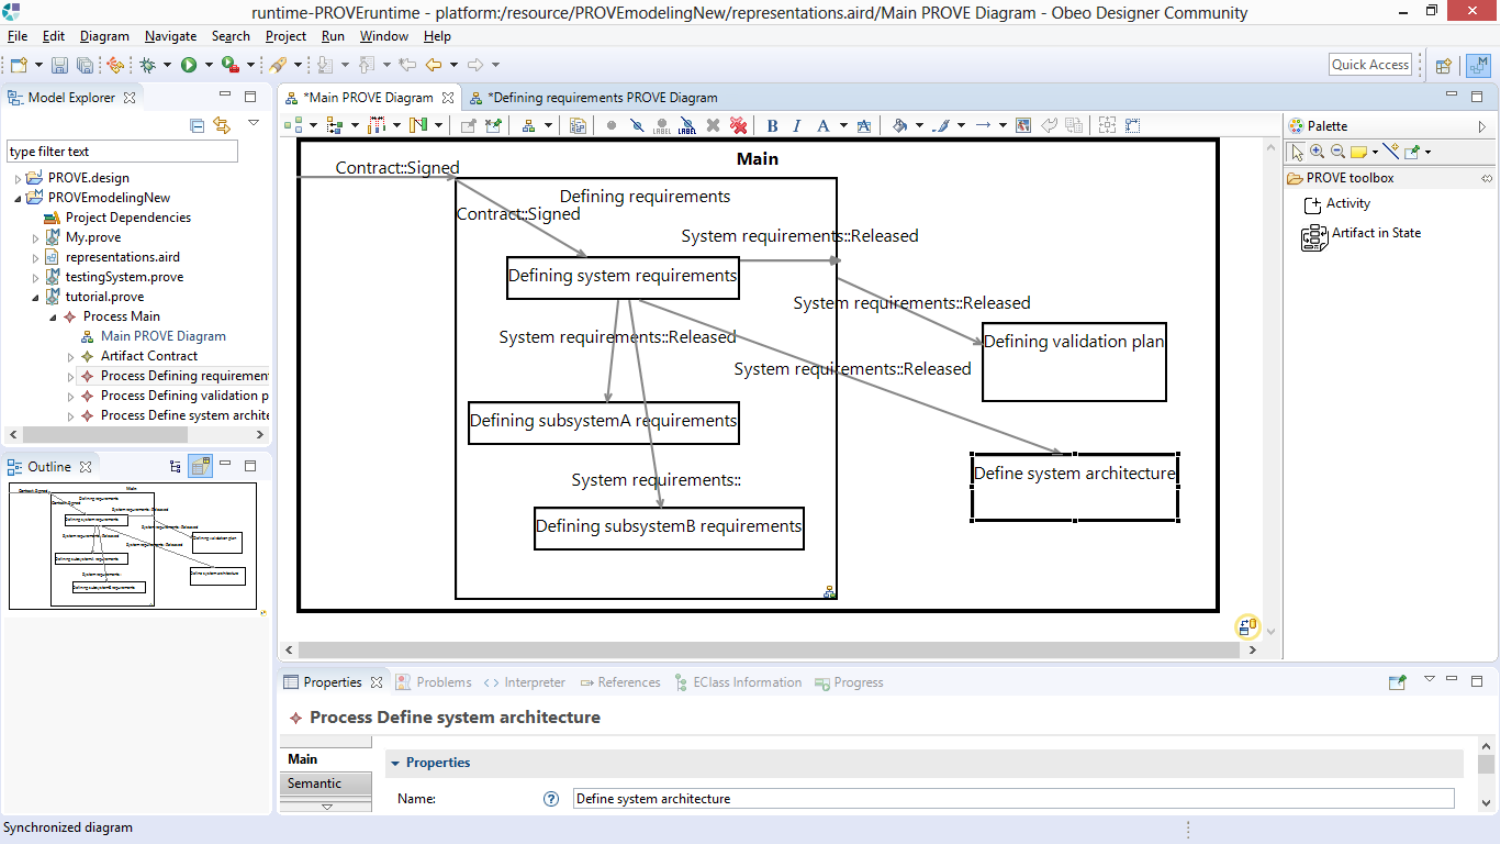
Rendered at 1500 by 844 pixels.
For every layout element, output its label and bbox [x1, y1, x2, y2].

list [0, 0, 1500, 844]
